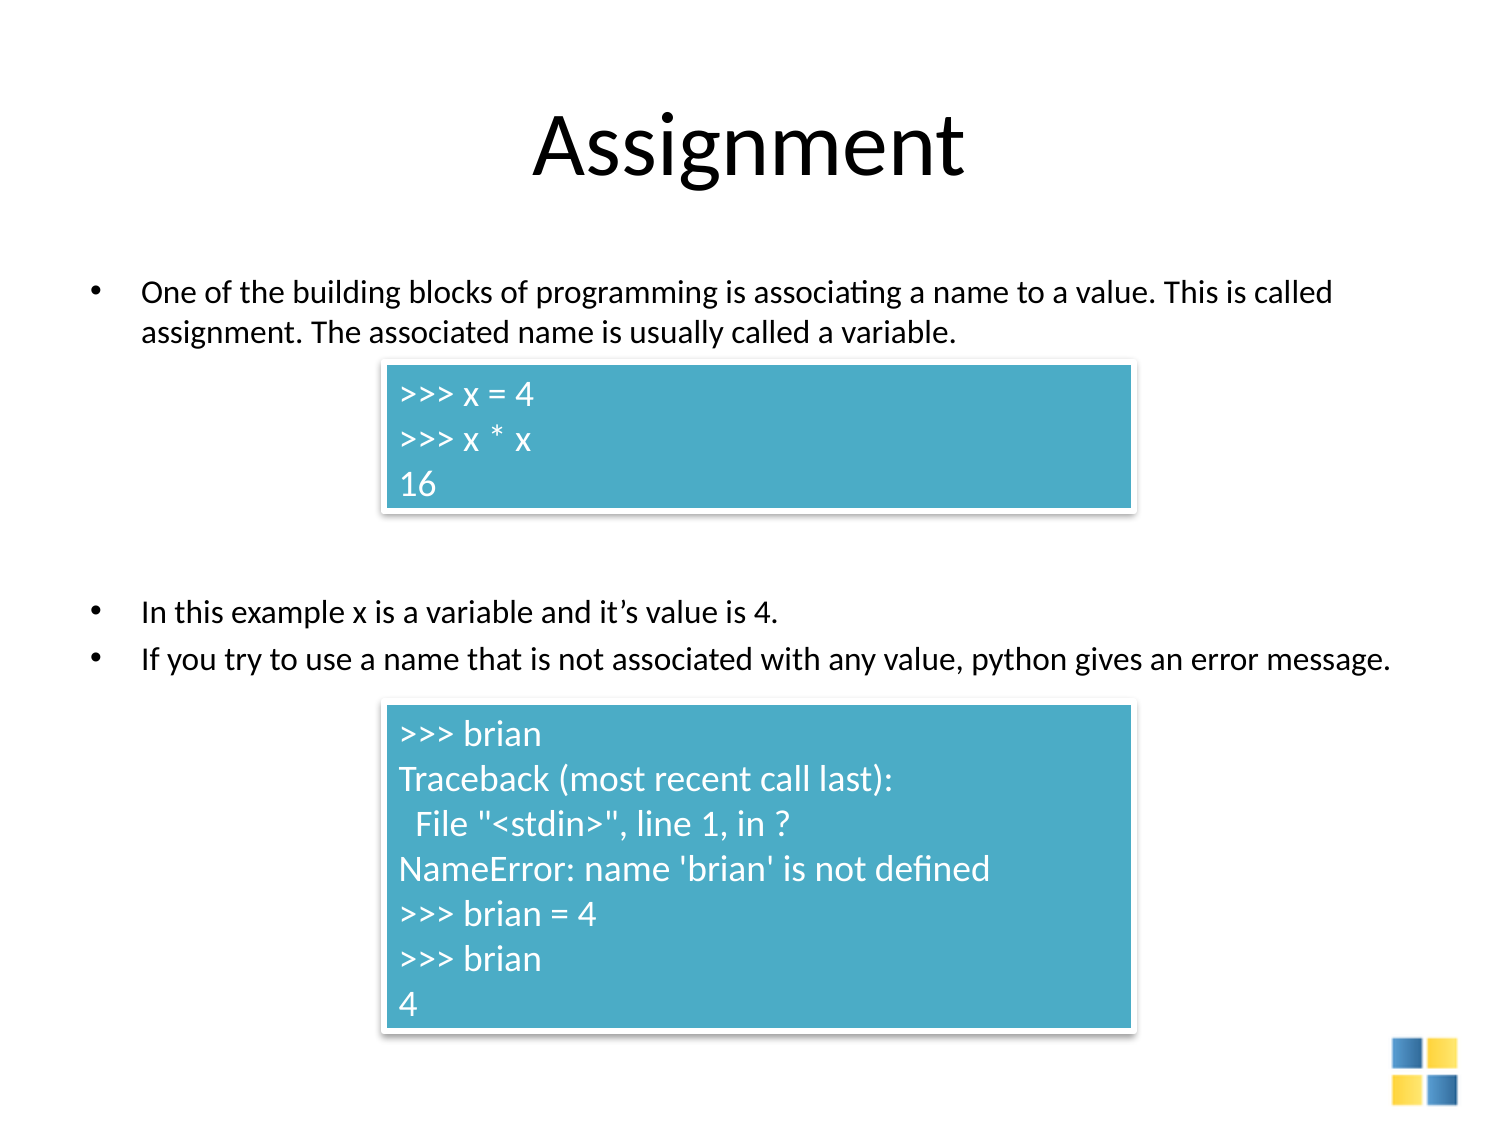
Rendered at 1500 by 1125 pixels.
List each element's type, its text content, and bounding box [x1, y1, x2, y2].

list One of the building blocks of programming is associating a name to a value. This is called assignment. The associated name is usually called a variable. In this example x is a variable and it’s value is 4. If you try to use a name that is not associated with any value, python gives an error message. [75, 262, 1425, 728]
text_box >>> x = 4 >>> x * x 16 [381, 359, 1137, 514]
title Assignment [75, 45, 1425, 233]
picture [1387, 1034, 1463, 1110]
text_box >>> brian Traceback (most recent call last): File "<stdin>", line 1, in ? NameError: name 'brian' is not defined >>> brian = 4 >>> brian 4 [381, 698, 1137, 1034]
